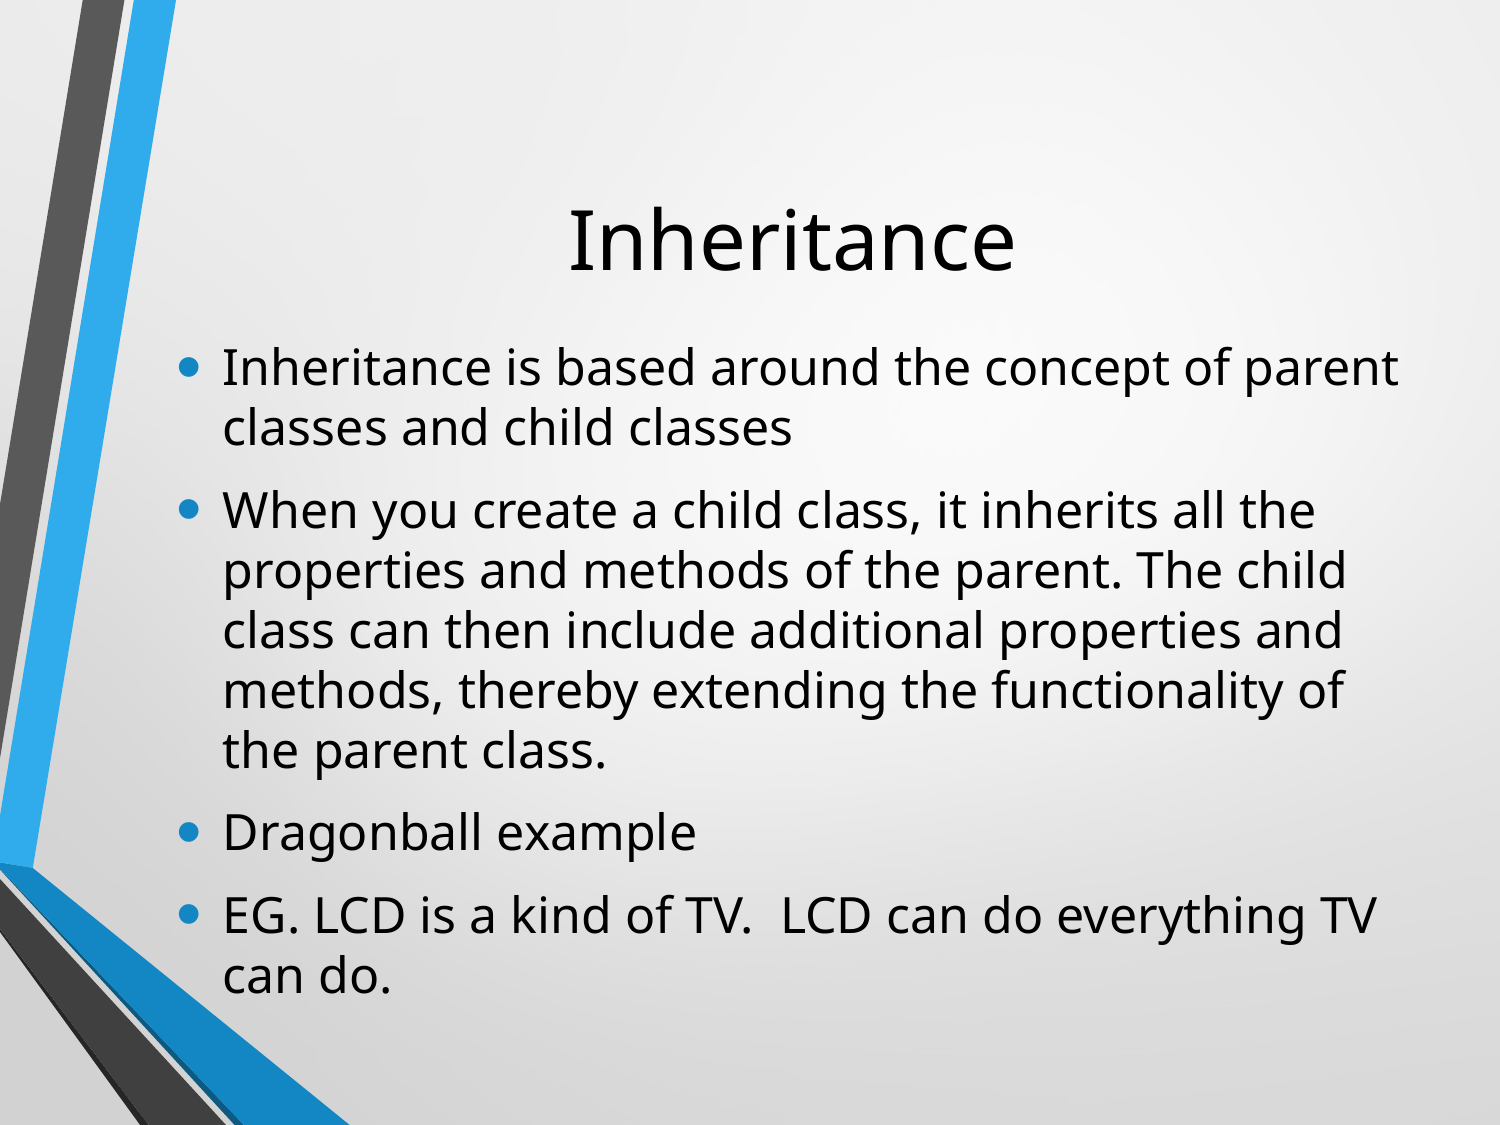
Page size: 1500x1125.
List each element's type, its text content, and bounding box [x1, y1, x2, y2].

list Inheritance is based around the concept of parent classes and child classes When you create a child class, it inherits all the properties and methods of the parent. The child class can then include additional properties and methods, thereby extending the functionality of the parent class. Dragonball example EG. LCD is a kind of TV. LCD can do everything TV can do. [161, 437, 1425, 985]
title Inheritance [161, 75, 1425, 400]
